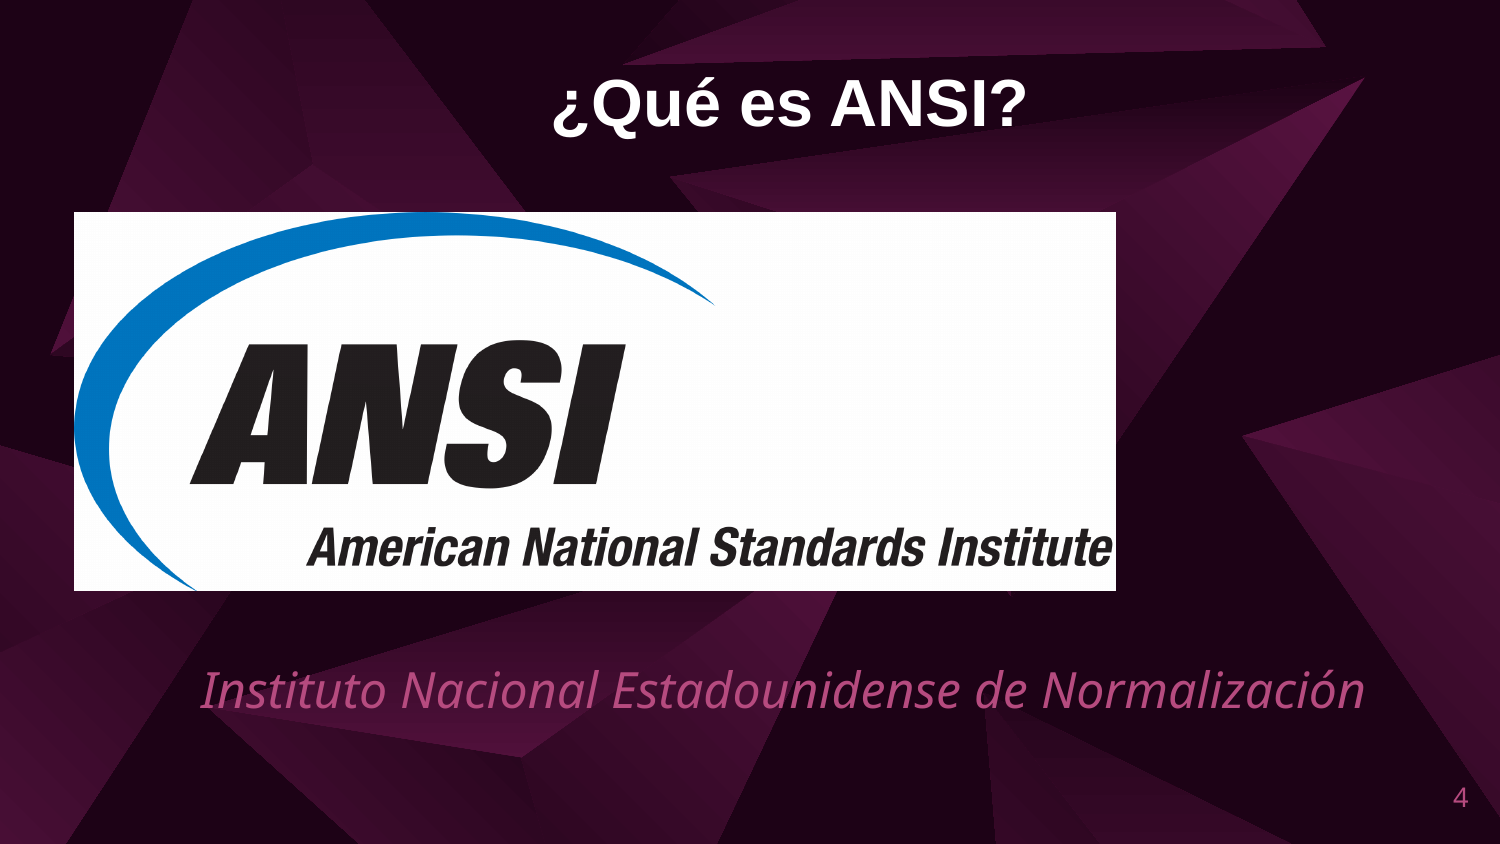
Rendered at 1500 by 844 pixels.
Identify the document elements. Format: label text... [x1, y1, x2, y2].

slide_number 4 [1402, 766, 1469, 832]
text_box Instituto Nacional Estadounidense de Normalización [196, 658, 1373, 721]
text_box ¿Qué es ANSI? [550, 59, 1044, 194]
picture [74, 212, 1117, 591]
